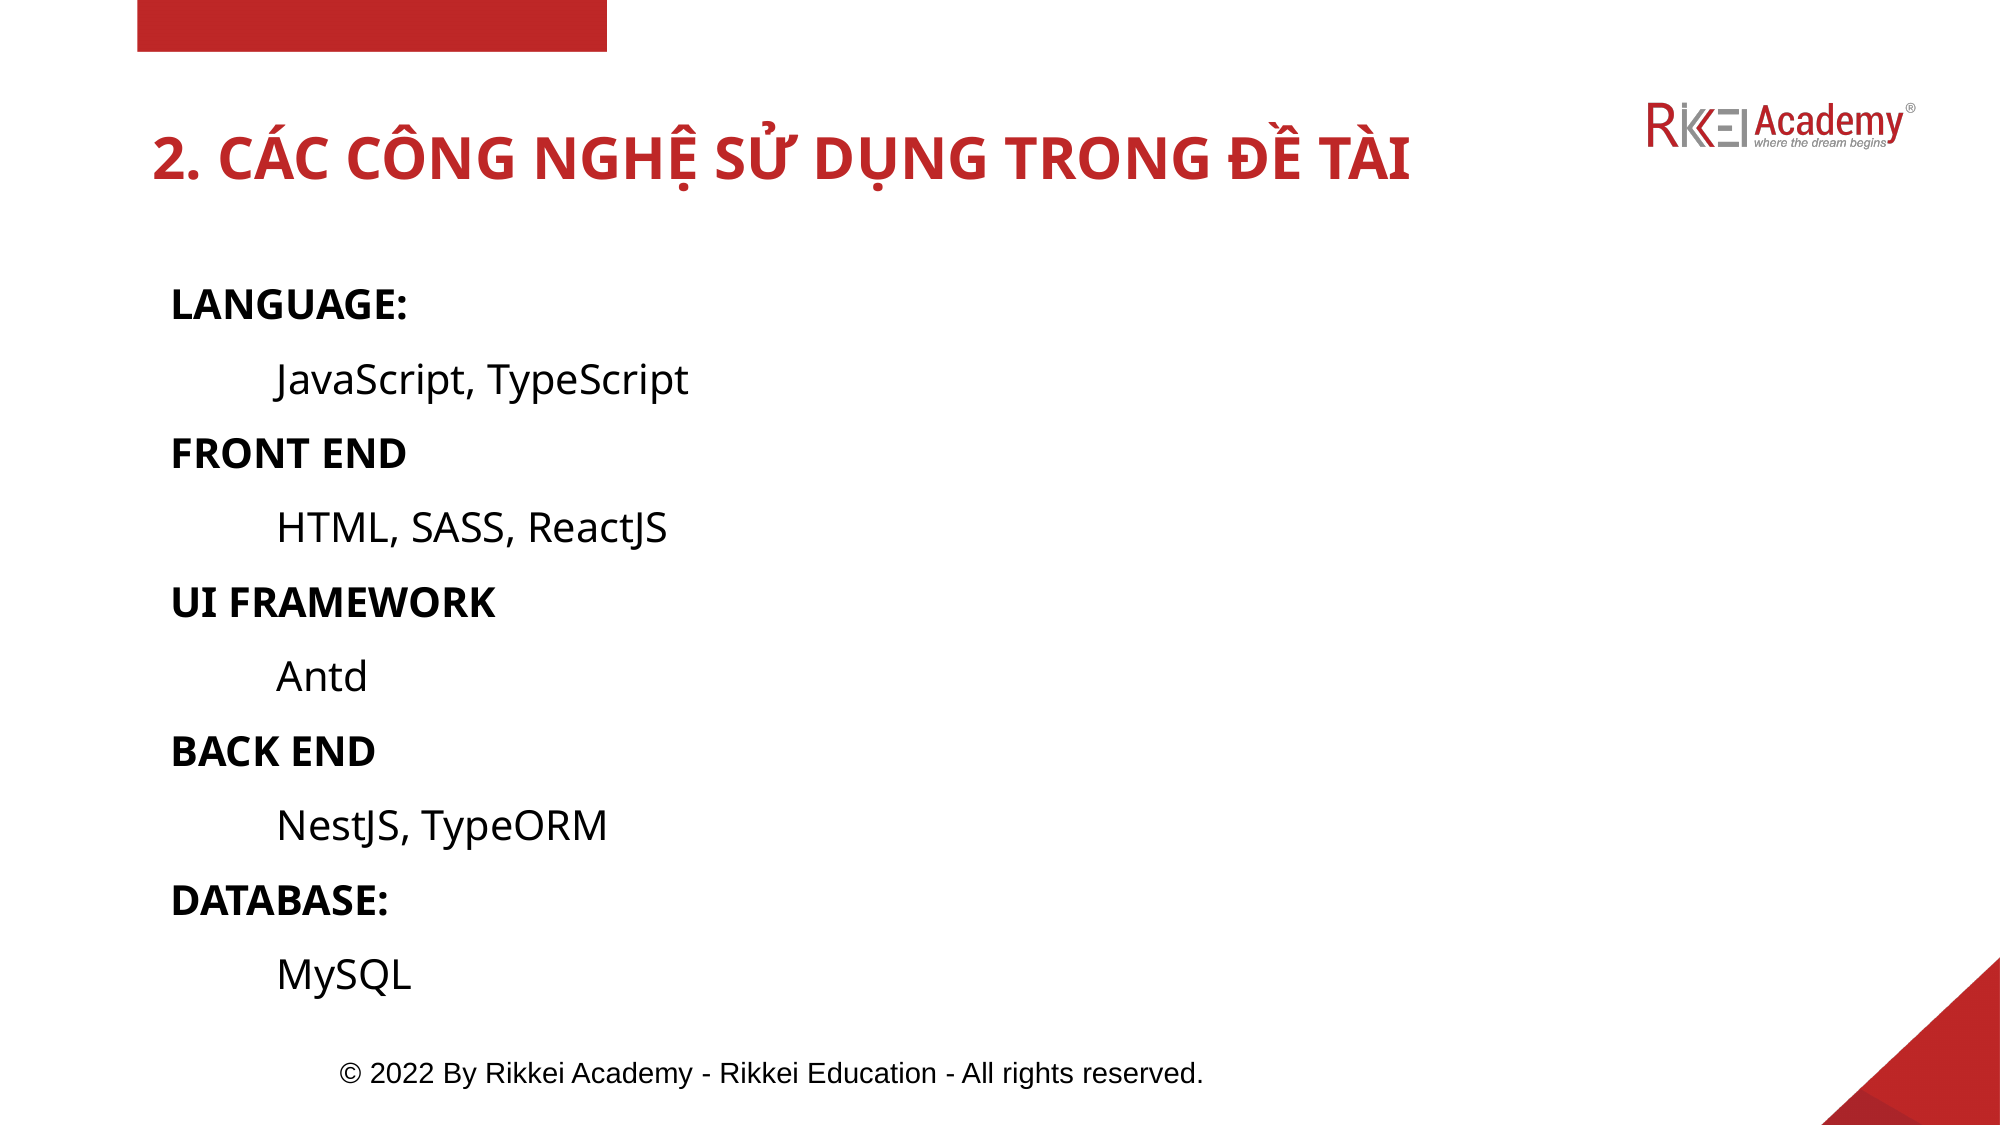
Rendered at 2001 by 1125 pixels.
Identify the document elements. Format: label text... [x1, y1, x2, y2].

picture [1623, 53, 1929, 203]
picture [1818, 957, 2000, 1125]
title 2. CÁC CÔNG NGHỆ SỬ DỤNG TRONG ĐỀ TÀI [137, 83, 1629, 239]
picture [137, 0, 607, 52]
text_box LANGUAGE: JavaScript, TypeScript FRONT END HTML, SASS, ReactJS UI FRAMEWORK Antd BACK END NestJS, TypeORM DATABASE: MySQL [155, 238, 1902, 1014]
